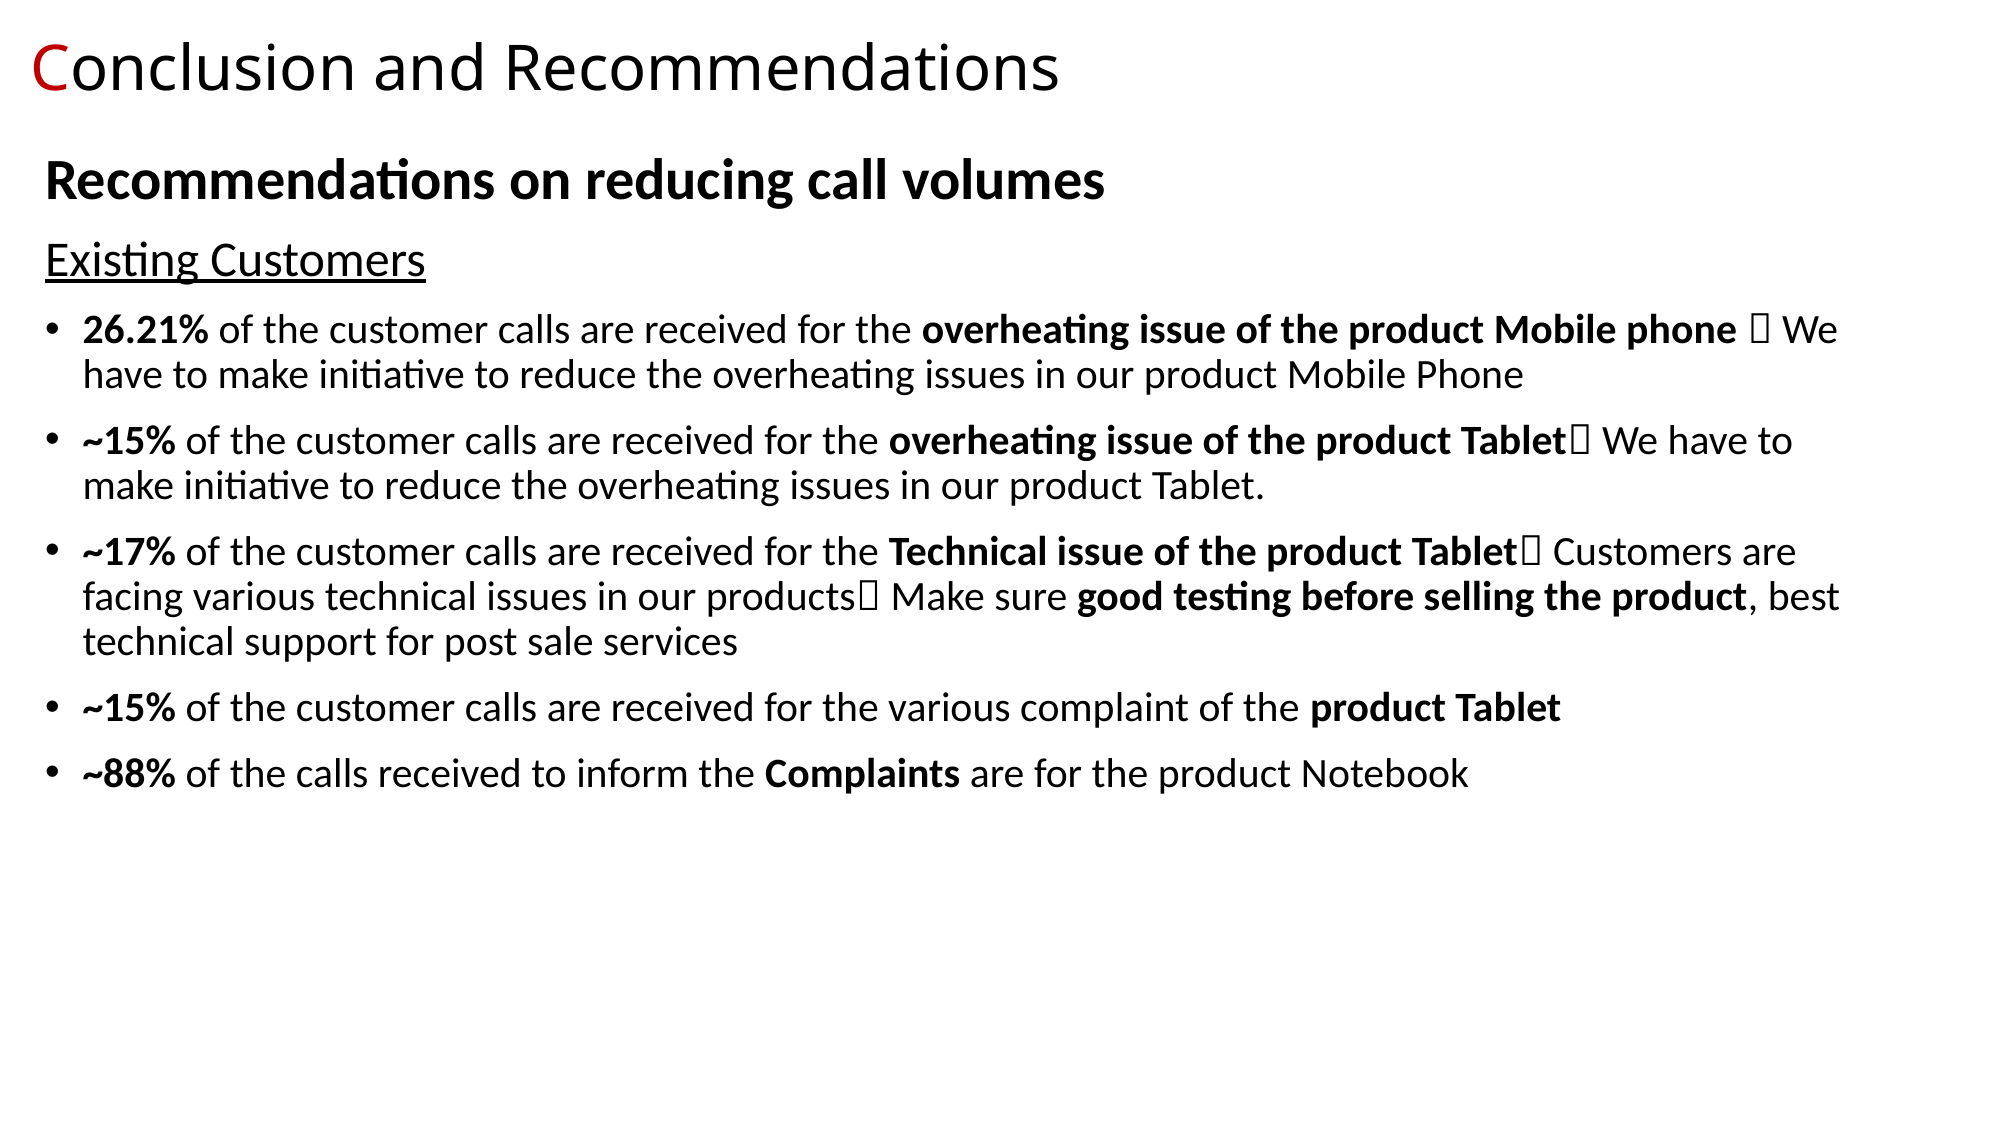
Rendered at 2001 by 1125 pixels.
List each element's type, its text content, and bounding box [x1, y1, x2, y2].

list Recommendations on reducing call volumes Existing Customers 26.21% of the customer calls are received for the overheating issue of the product Mobile phone  We have to make initiative to reduce the overheating issues in our product Mobile Phone ~15% of the customer calls are received for the overheating issue of the product Tablet We have to make initiative to reduce the overheating issues in our product Tablet. ~17% of the customer calls are received for the Technical issue of the product Tablet Customers are facing various technical issues in our products Make sure good testing before selling the product, best technical support for post sale services ~15% of the customer calls are received for the various complaint of the product Tablet ~88% of the calls received to inform the Complaints are for the product Notebook [30, 141, 1863, 1014]
title Conclusion and Recommendations [15, 28, 1565, 112]
